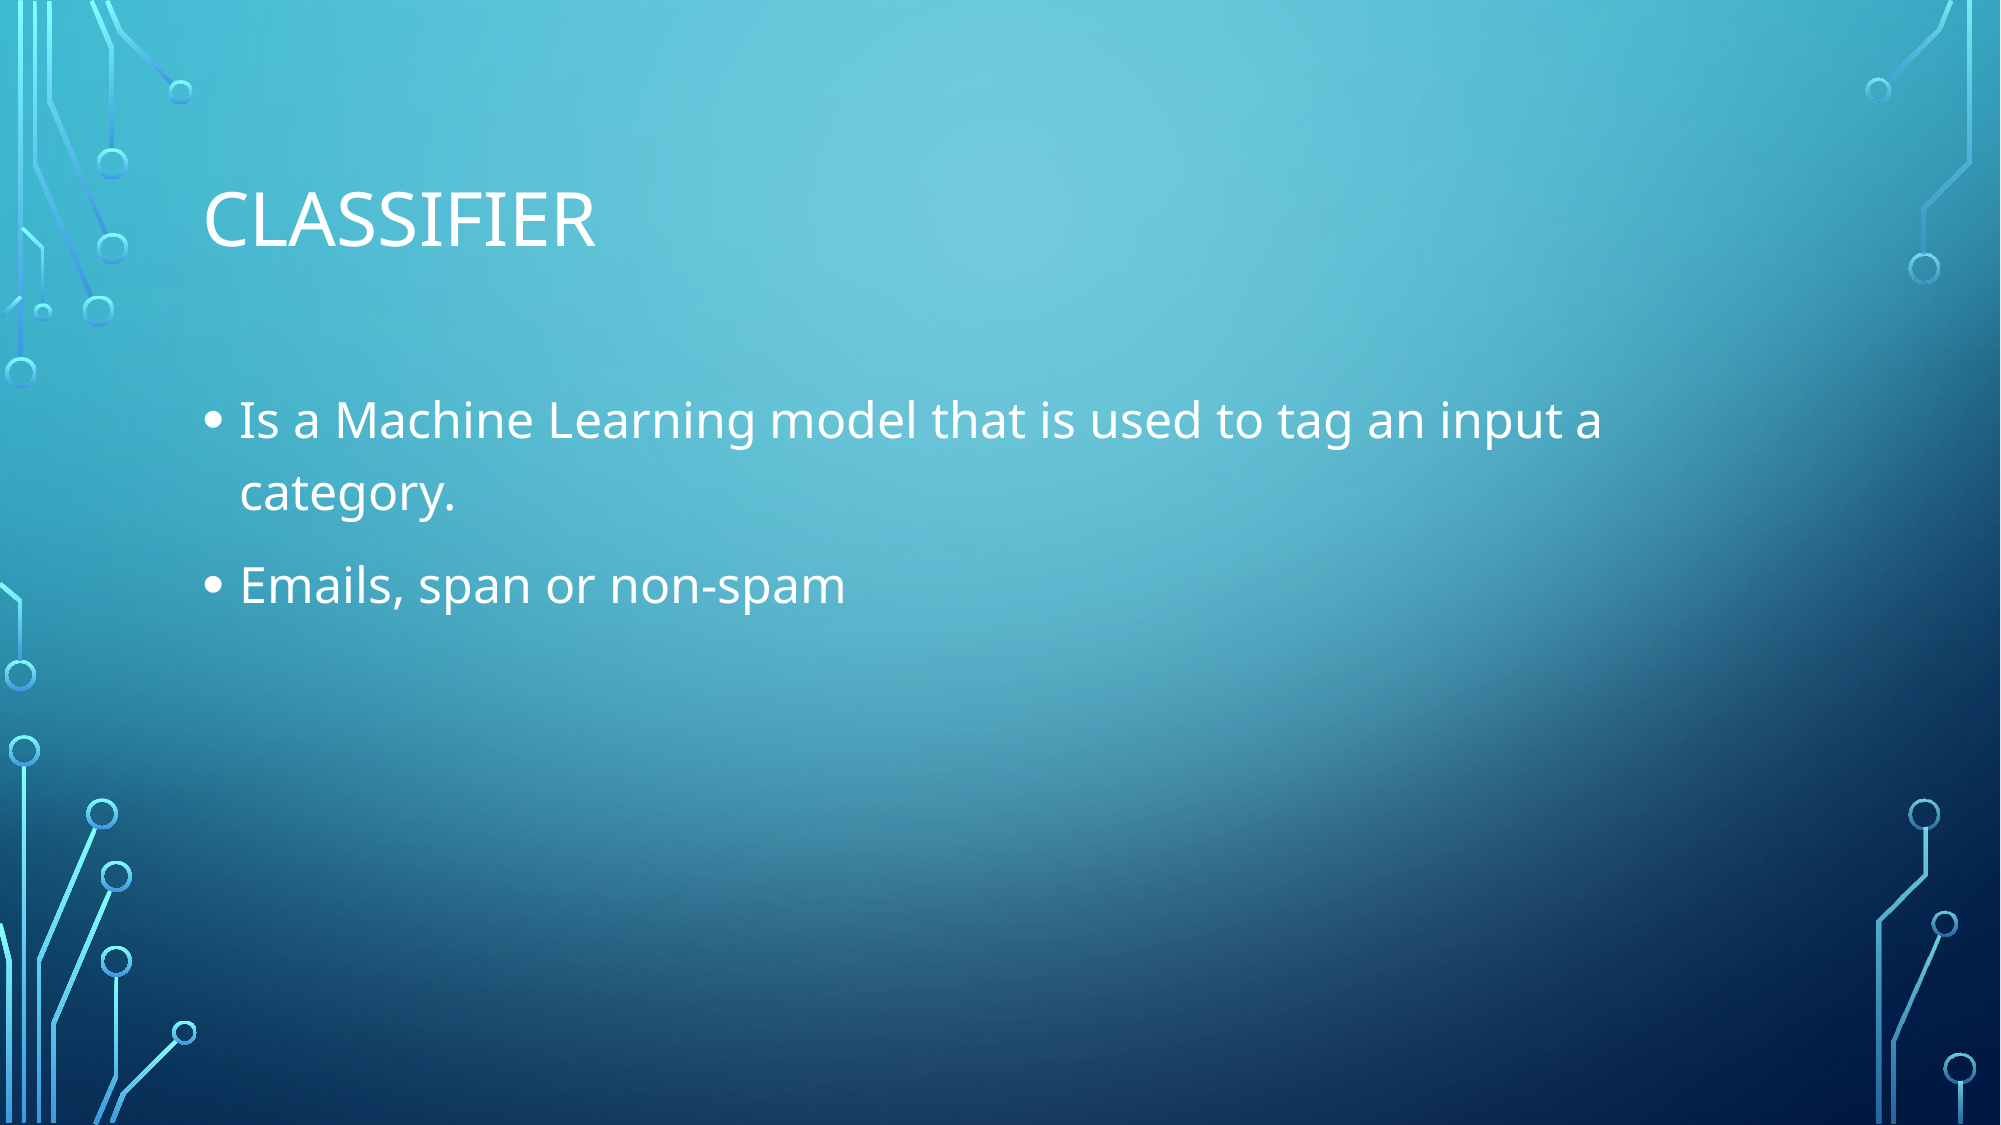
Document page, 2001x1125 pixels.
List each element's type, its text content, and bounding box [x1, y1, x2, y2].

list Is a Machine Learning model that is used to tag an input a category. Emails, span or non-spam [187, 369, 1813, 950]
title Classifier [187, 101, 1813, 344]
